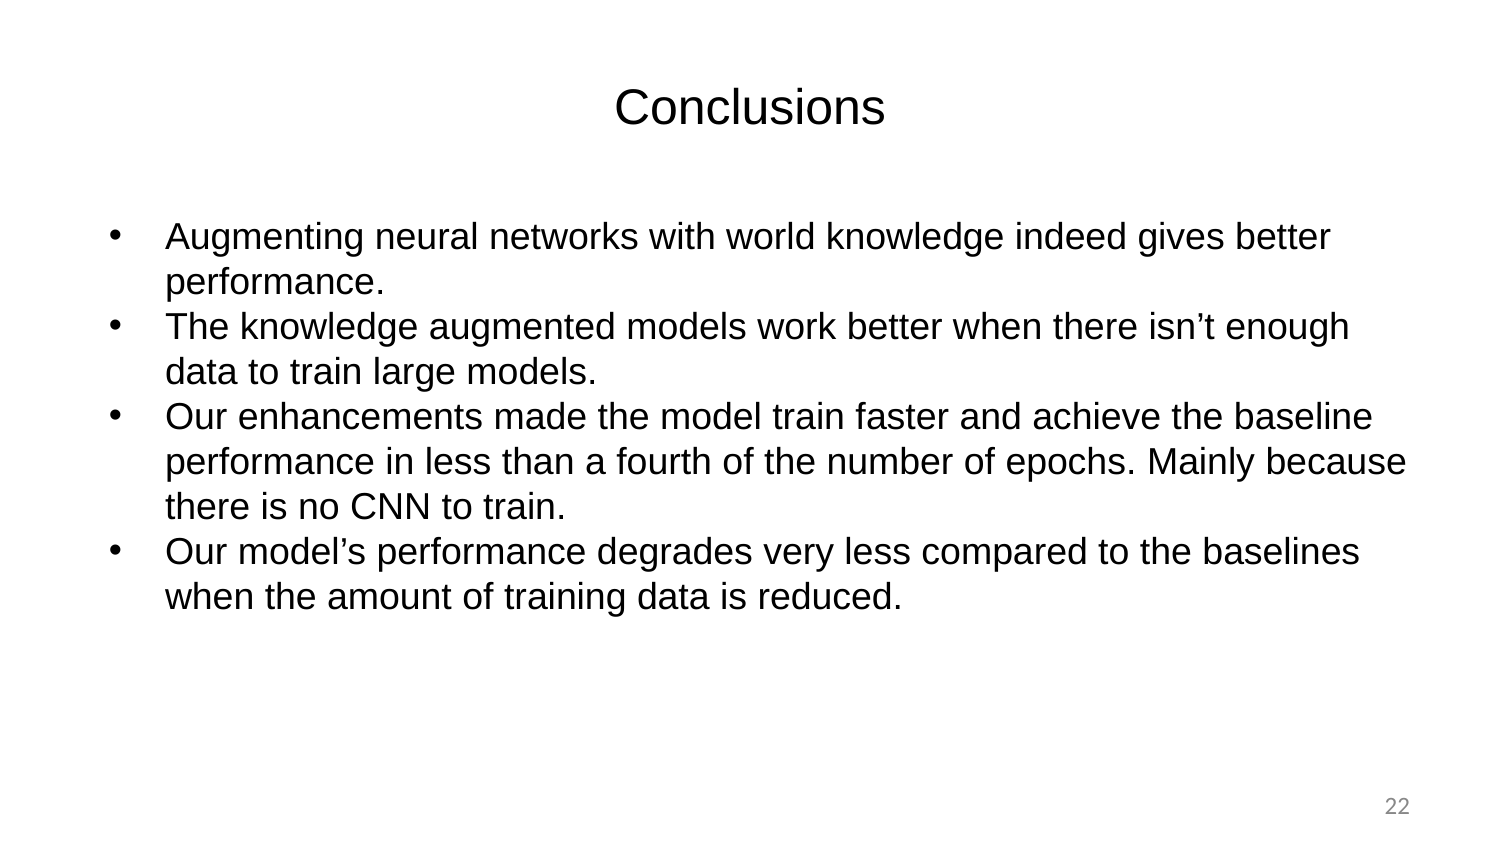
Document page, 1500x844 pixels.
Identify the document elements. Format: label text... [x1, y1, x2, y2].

slide_number ‹#› [1074, 782, 1425, 827]
title Conclusions [75, 33, 1425, 175]
list Augmenting neural networks with world knowledge indeed gives better performance. The knowledge augmented models work better when there isn’t enough data to train large models. Our enhancements made the model train faster and achieve the baseline performance in less than a fourth of the number of epochs. Mainly because there is no CNN to train. Our model’s performance degrades very less compared to the baselines when the amount of training data is reduced. [75, 196, 1425, 754]
